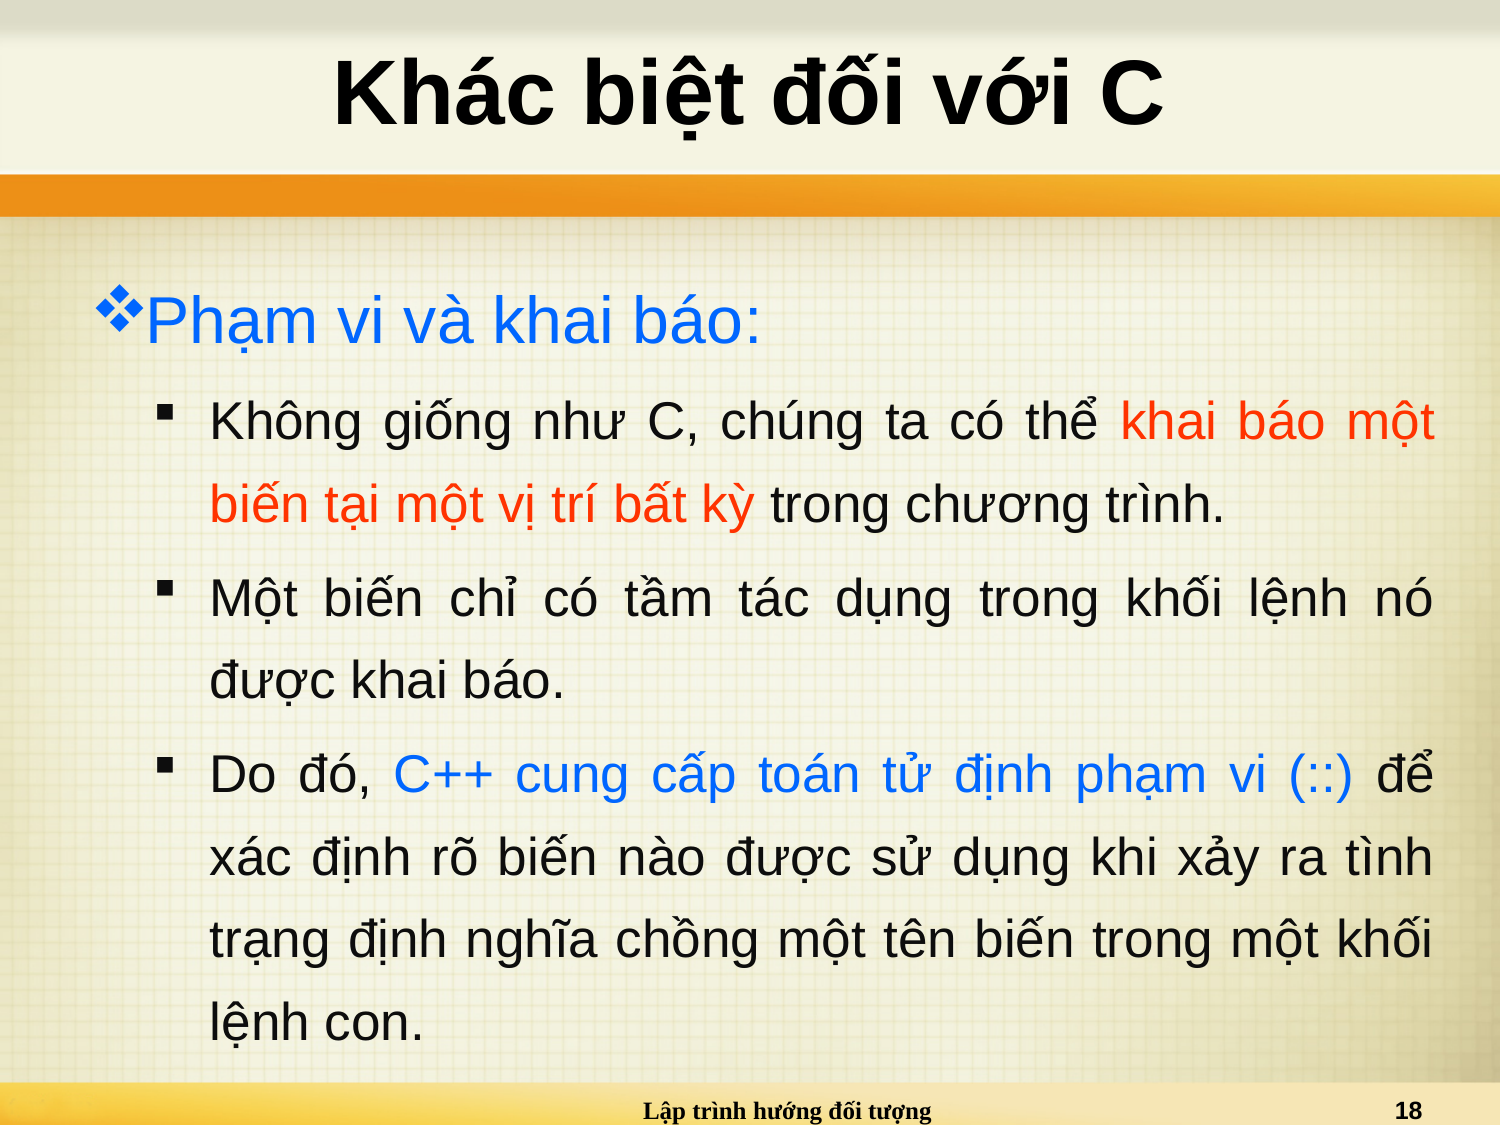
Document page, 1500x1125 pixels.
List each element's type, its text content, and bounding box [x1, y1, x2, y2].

slide_number 18 [1087, 1087, 1438, 1125]
list Phạm vi và khai báo: Không giống như C, chúng ta có thể khai báo một biến tại một vị trí bất kỳ trong chương trình. Một biến chỉ có tầm tác dụng trong khối lệnh nó được khai báo. Do đó, C++ cung cấp toán tử định phạm vi (::) để xác định rõ biến nào được sử dụng khi xảy ra tình trạng định nghĩa chồng một tên biến trong một khối lệnh con. [75, 237, 1450, 1063]
footer Lập trình hướng đối tượng [549, 1087, 1025, 1125]
title Khác biệt đối với C [0, 0, 1500, 175]
picture [0, 175, 1500, 1125]
